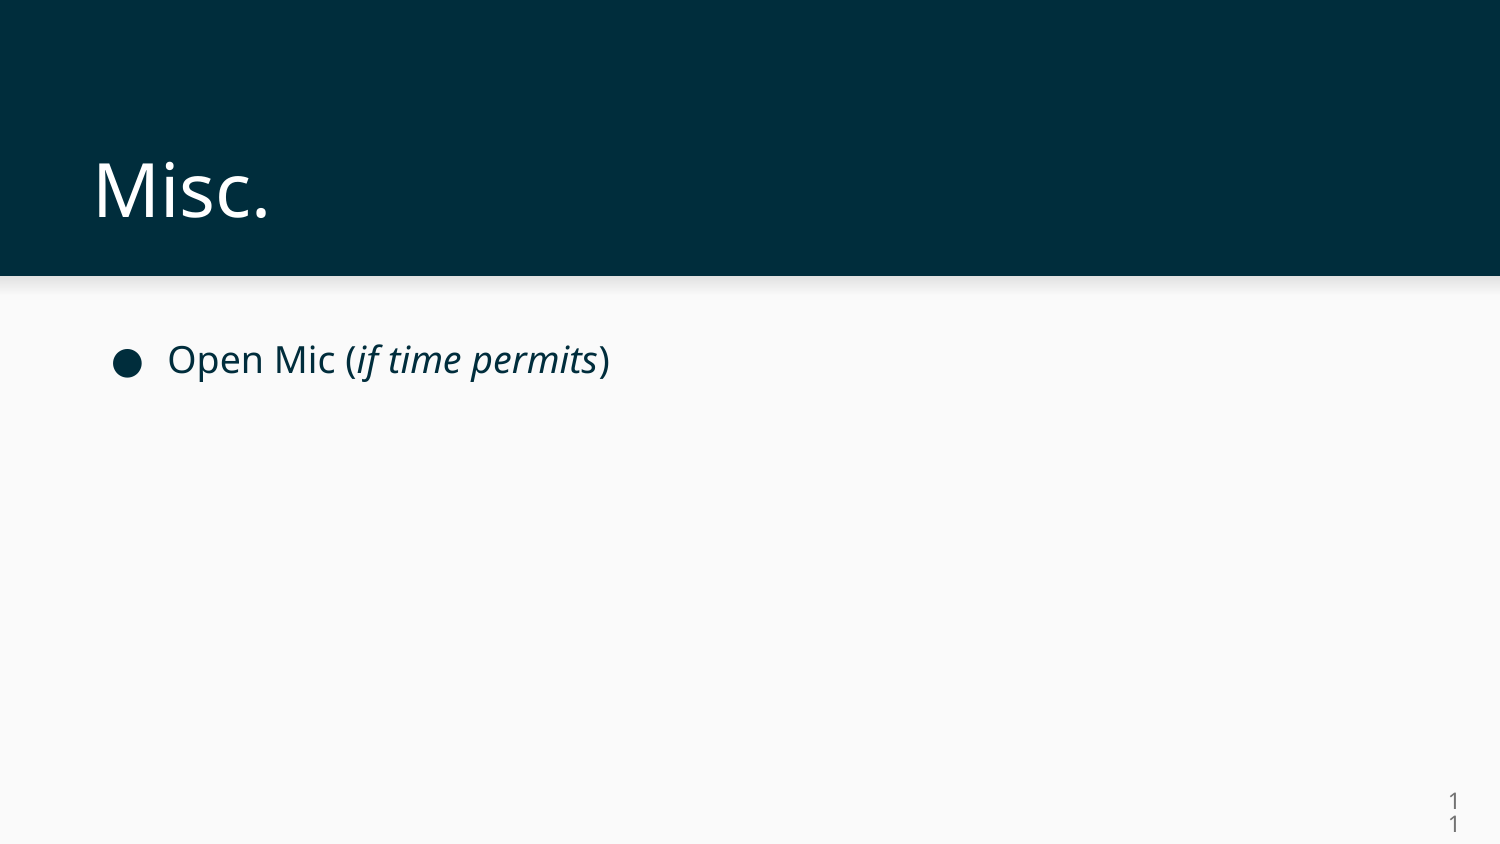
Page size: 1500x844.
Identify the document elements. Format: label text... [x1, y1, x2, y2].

slide_number 11 [1432, 775, 1489, 830]
list Open Mic (if time permits) [77, 314, 1427, 760]
title Misc. [77, 35, 1427, 248]
